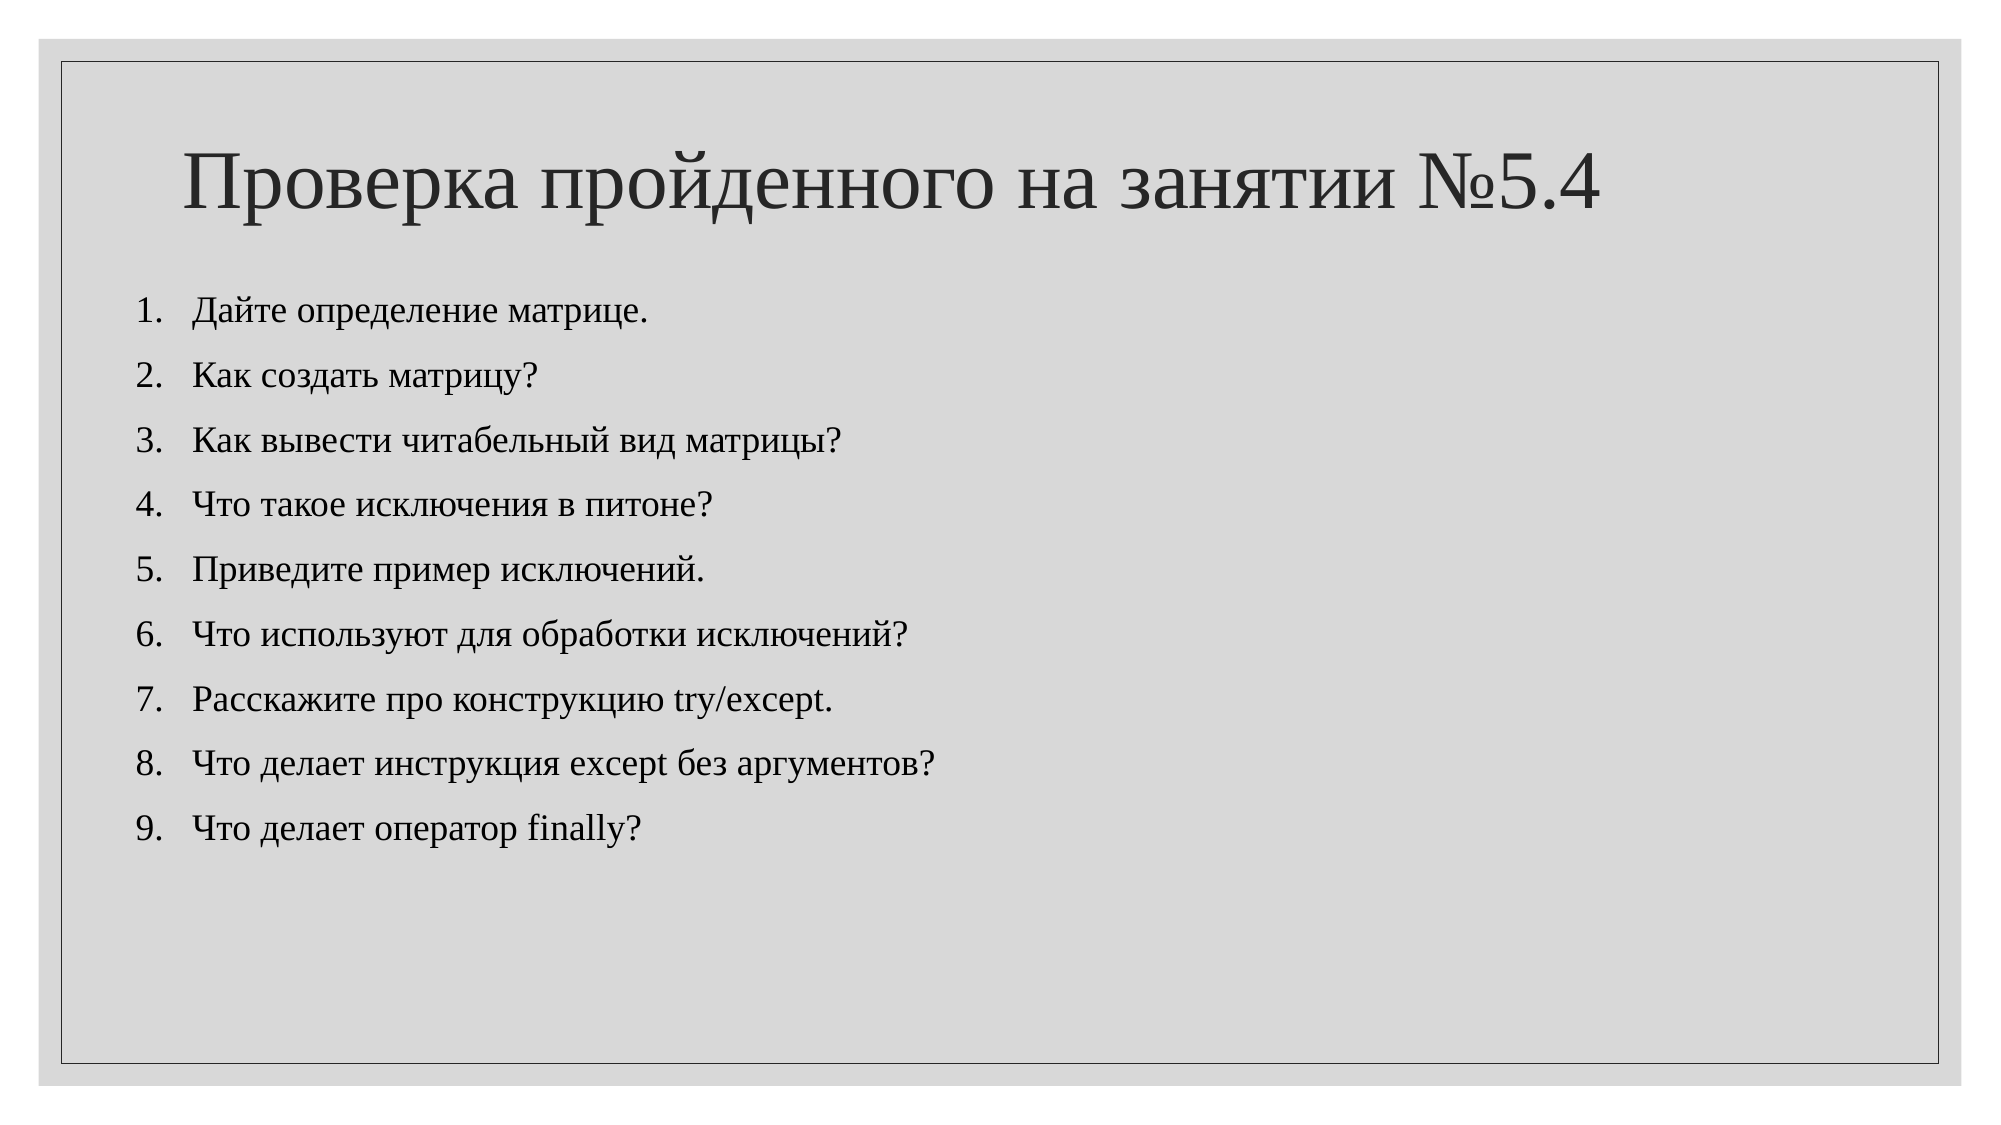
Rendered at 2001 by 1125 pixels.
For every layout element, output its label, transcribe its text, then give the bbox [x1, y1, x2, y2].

title Проверка пройденного на занятии №5.4 [174, 68, 1826, 274]
text_box Дайте определение матрице. Как создать матрицу? Как вывести читабельный вид матрицы? Что такое исключения в питоне? Приведите пример исключений. Что используют для обработки исключений? Расскажите про конструкцию try/except. Что делает инструкция except без аргументов? Что делает оператор finally? [128, 274, 1872, 921]
